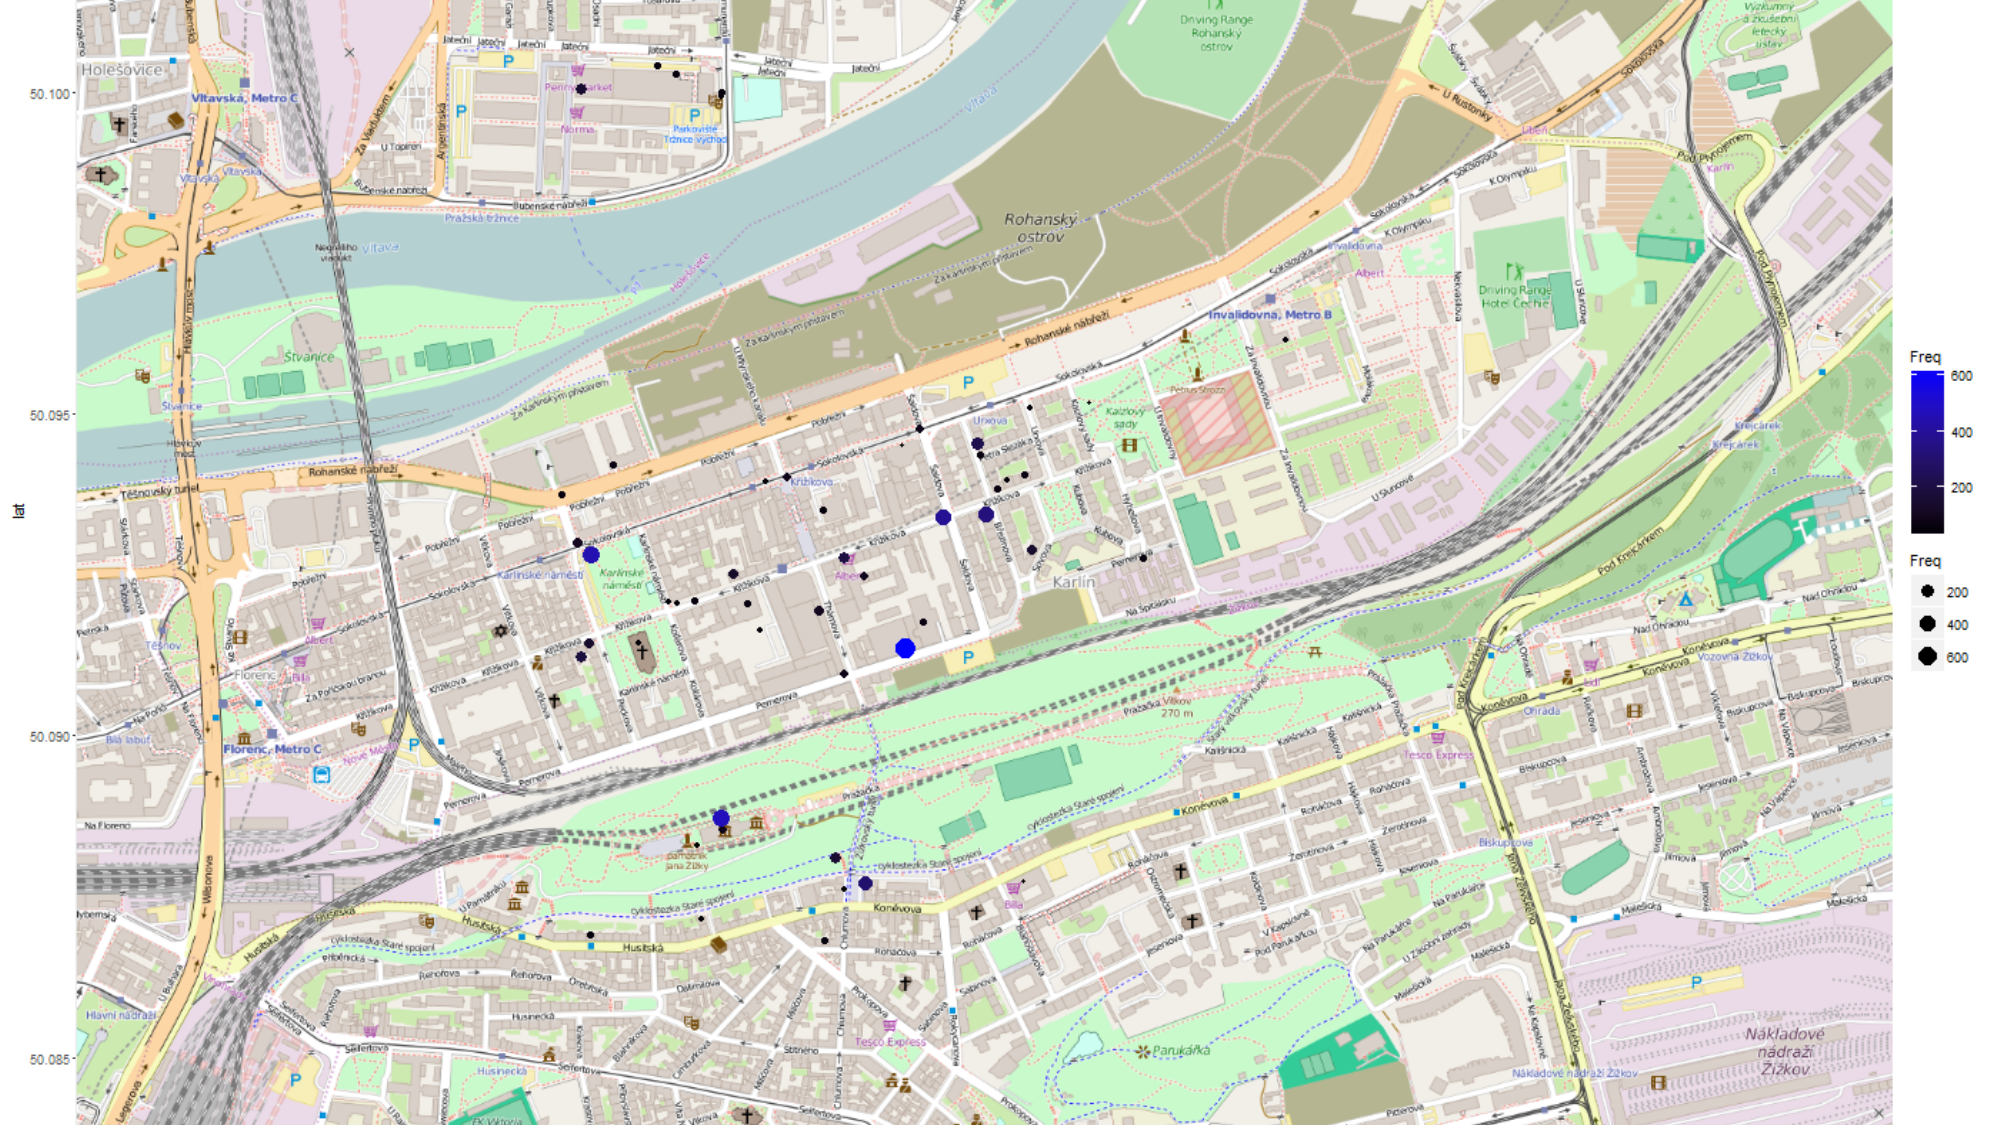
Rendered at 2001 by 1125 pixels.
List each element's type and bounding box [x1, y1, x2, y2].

list [0, 0, 2000, 1125]
